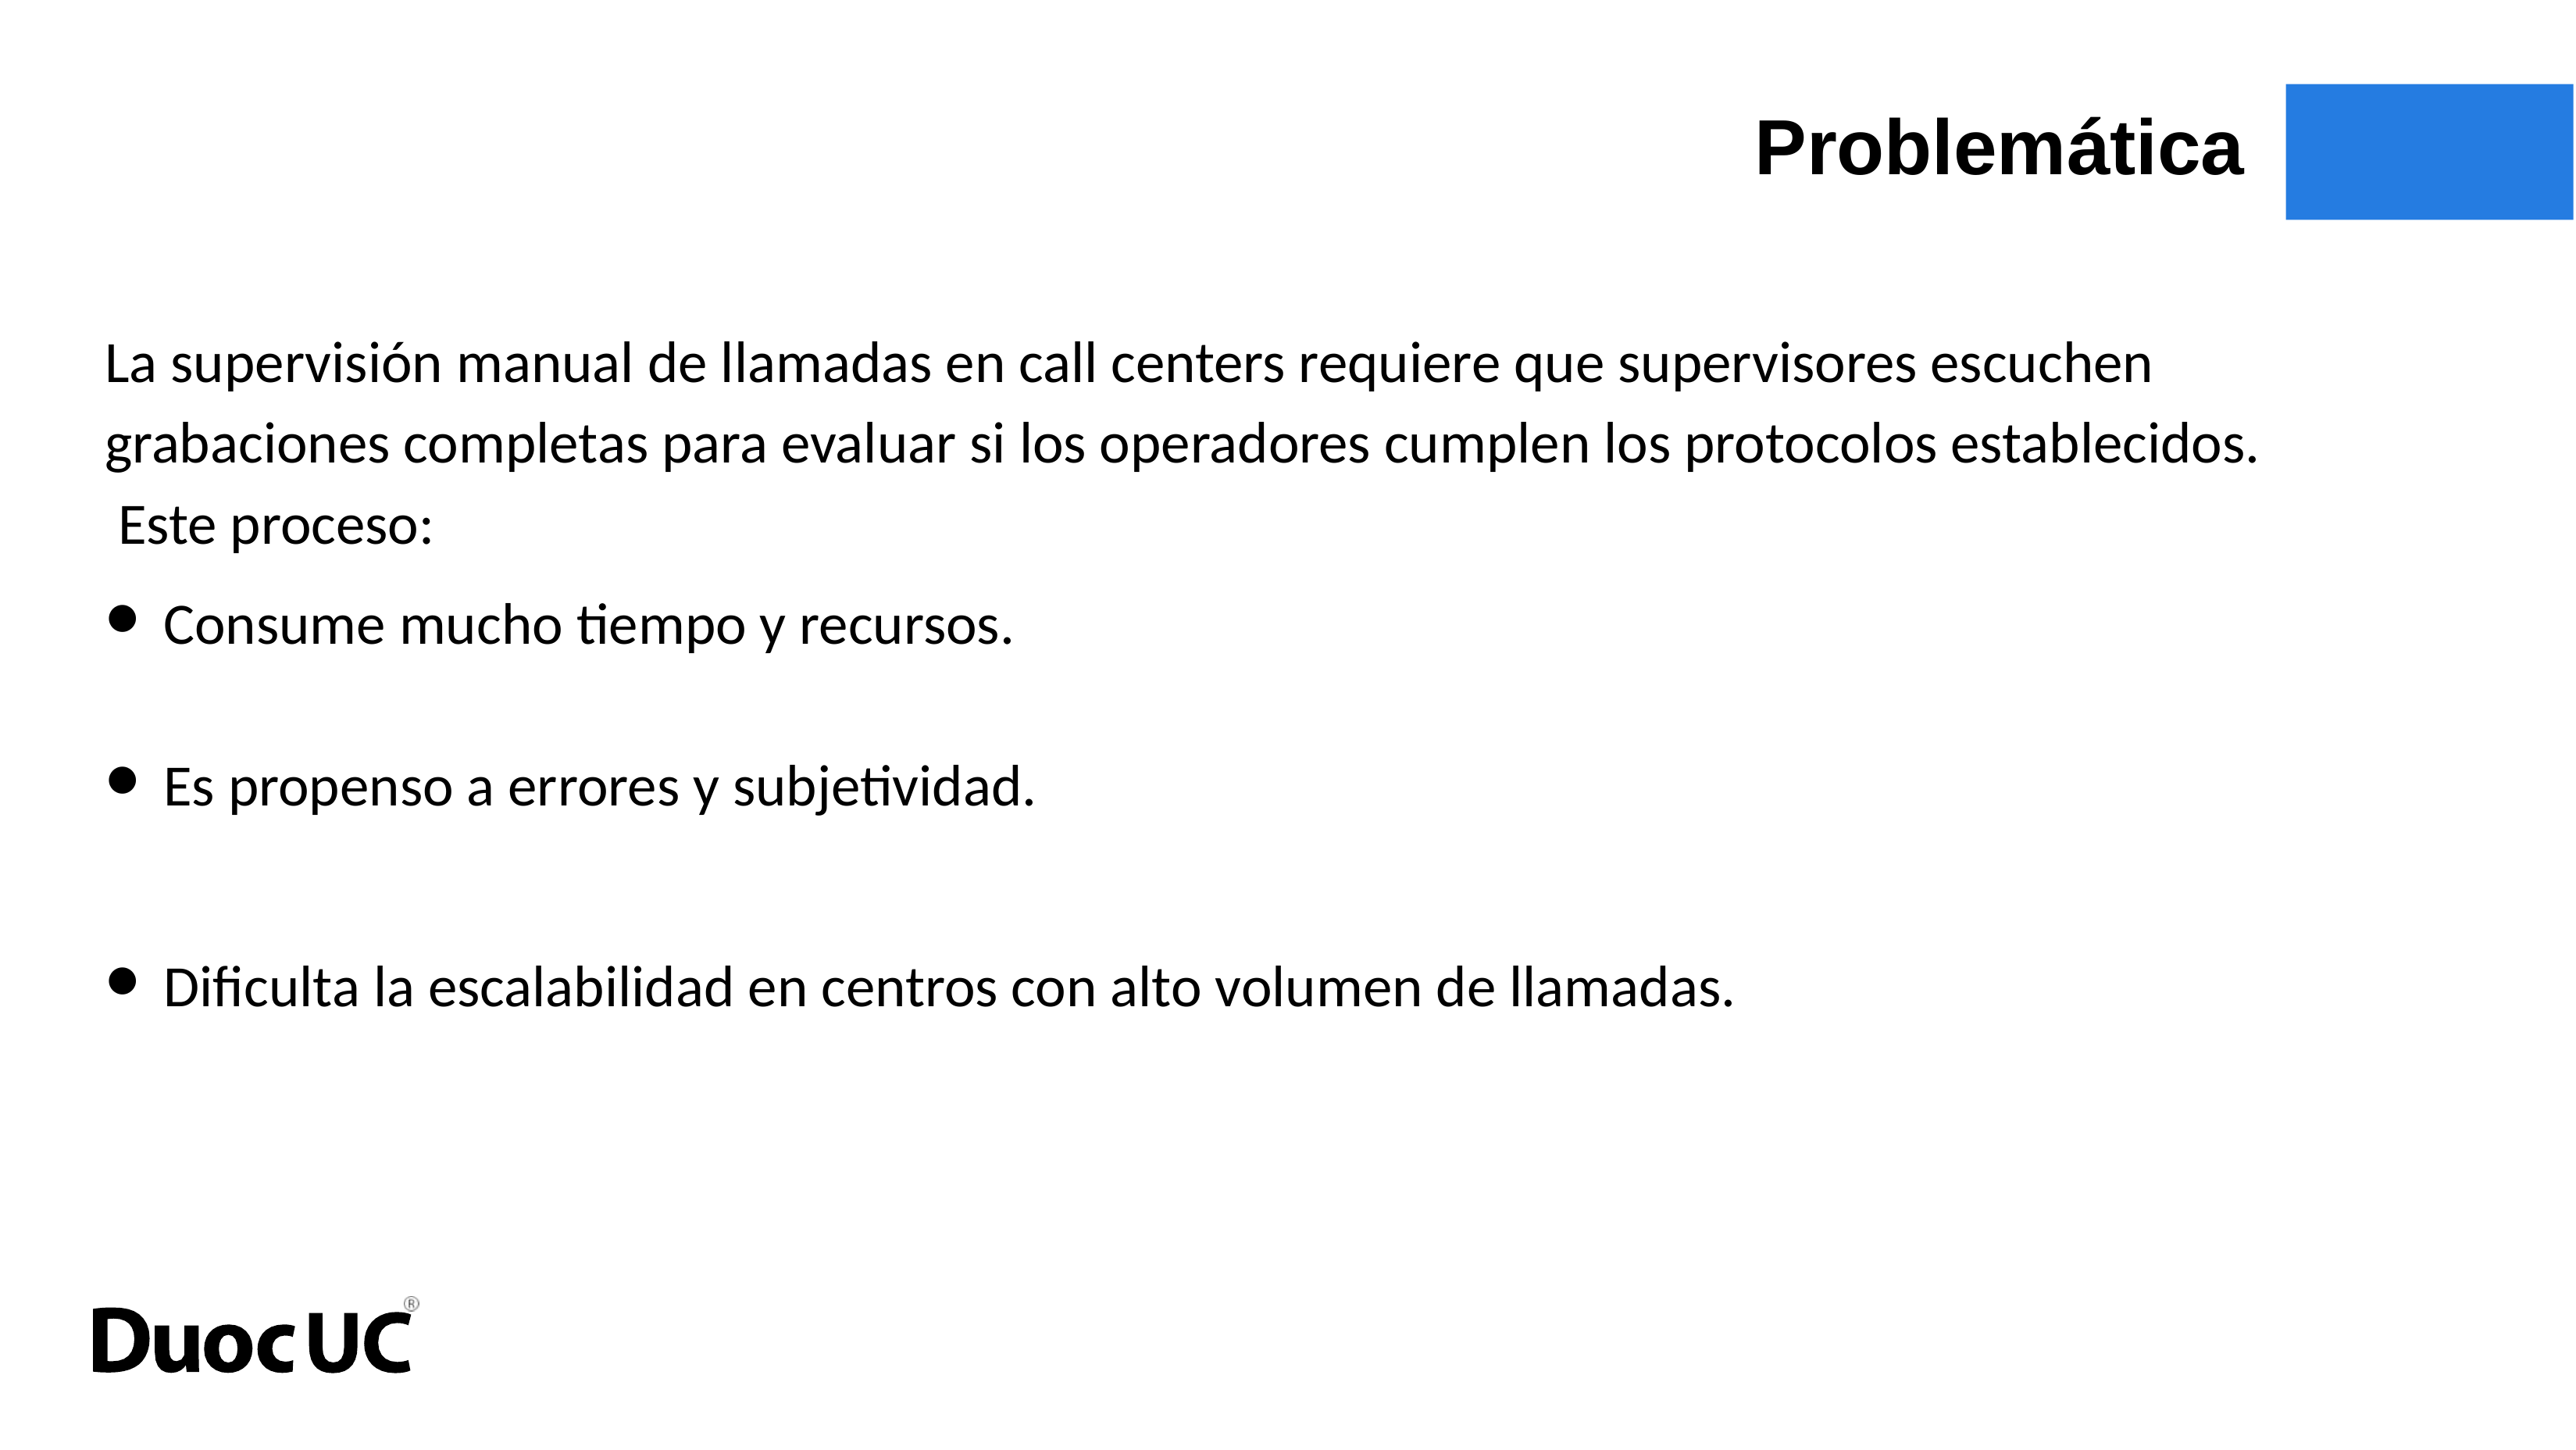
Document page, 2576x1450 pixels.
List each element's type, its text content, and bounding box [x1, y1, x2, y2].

picture [404, 1296, 419, 1312]
list Problemática [93, 96, 2245, 307]
text_box La supervisión manual de llamadas en call centers requiere que supervisores escuchen grabaciones completas para evaluar si los operadores cumplen los protocolos establecidos. Este proceso: Consume mucho tiempo y recursos. Es propenso a errores y subjetividad. Dificulta la escalabilidad en centros con alto volumen de llamadas. [93, 307, 2359, 1223]
